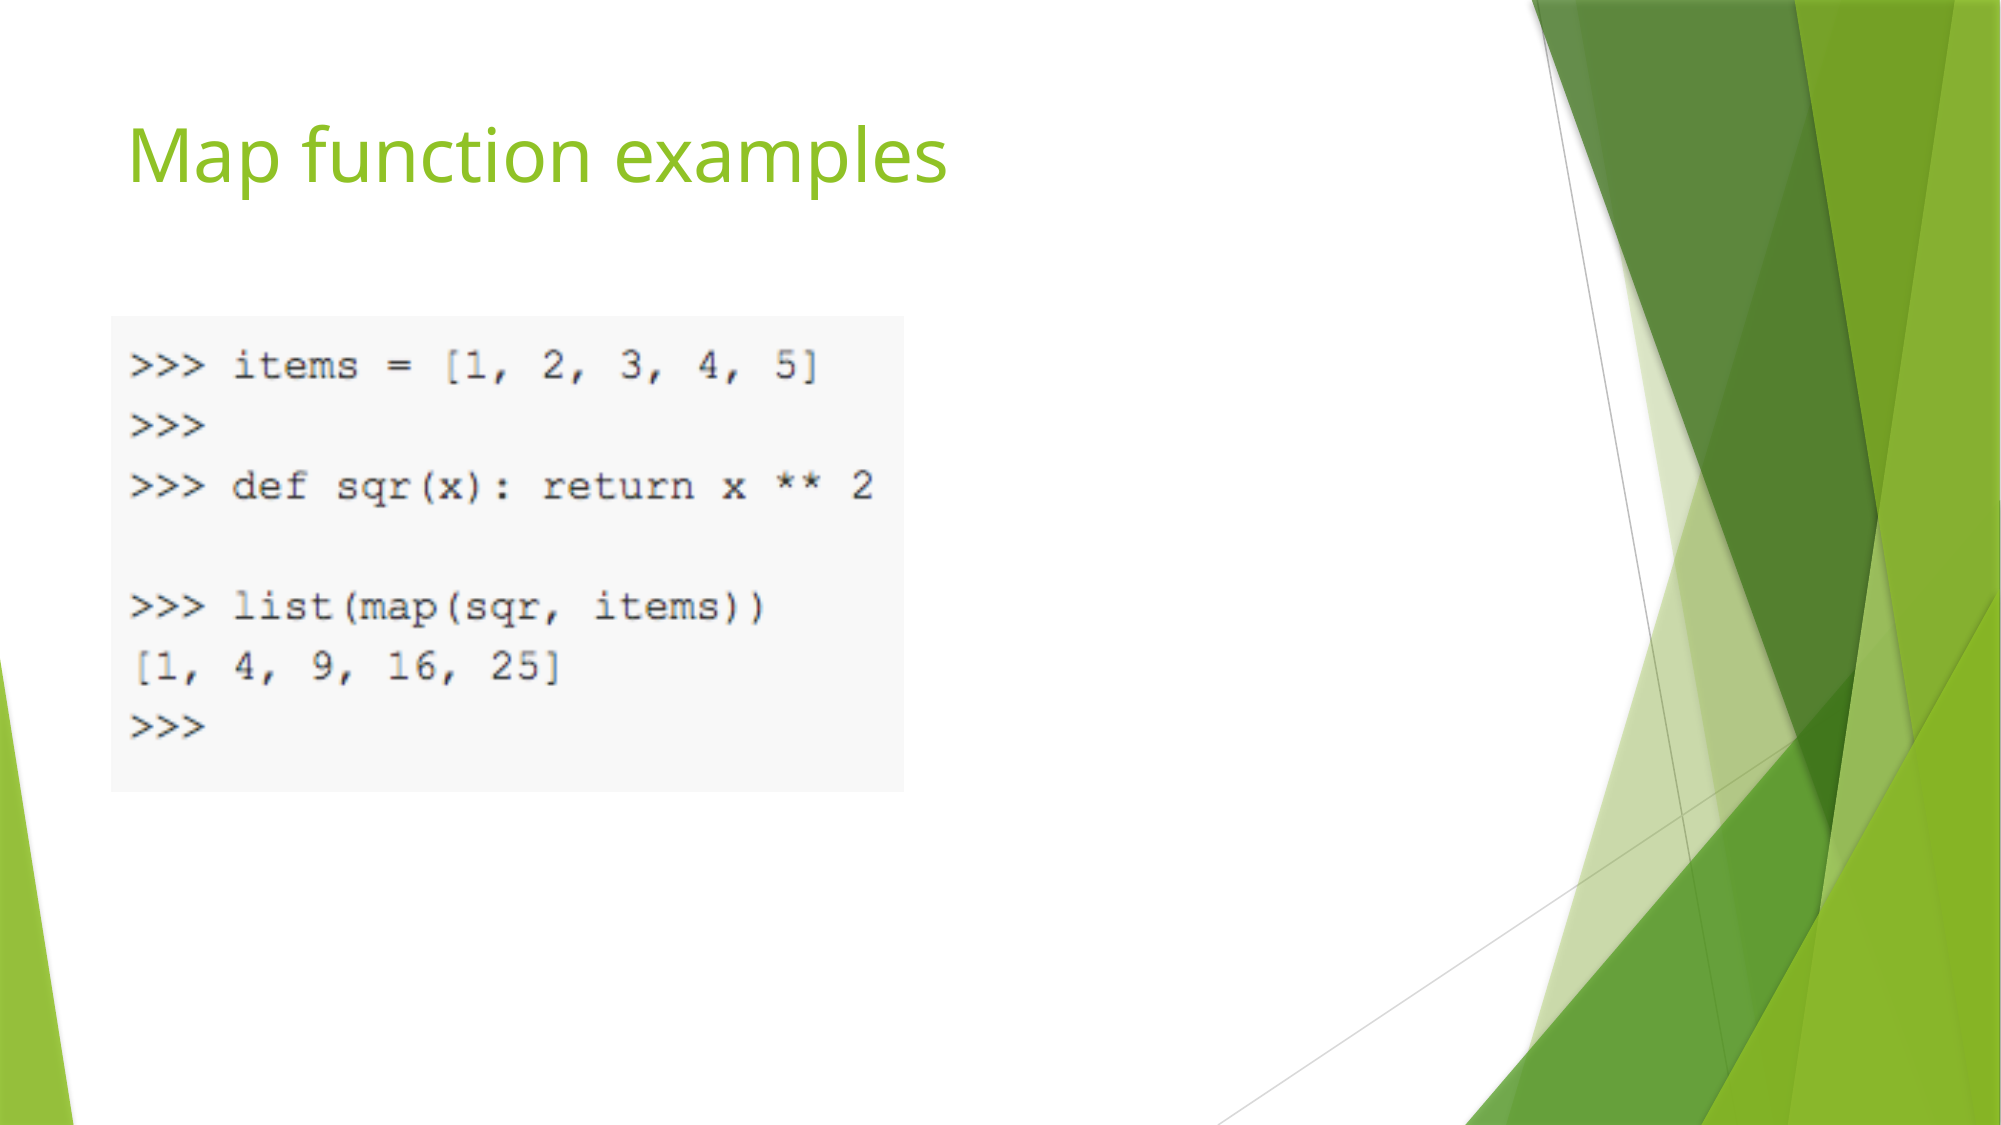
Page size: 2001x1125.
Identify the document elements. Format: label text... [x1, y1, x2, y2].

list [110, 316, 904, 792]
title Map function examples [111, 99, 1522, 317]
